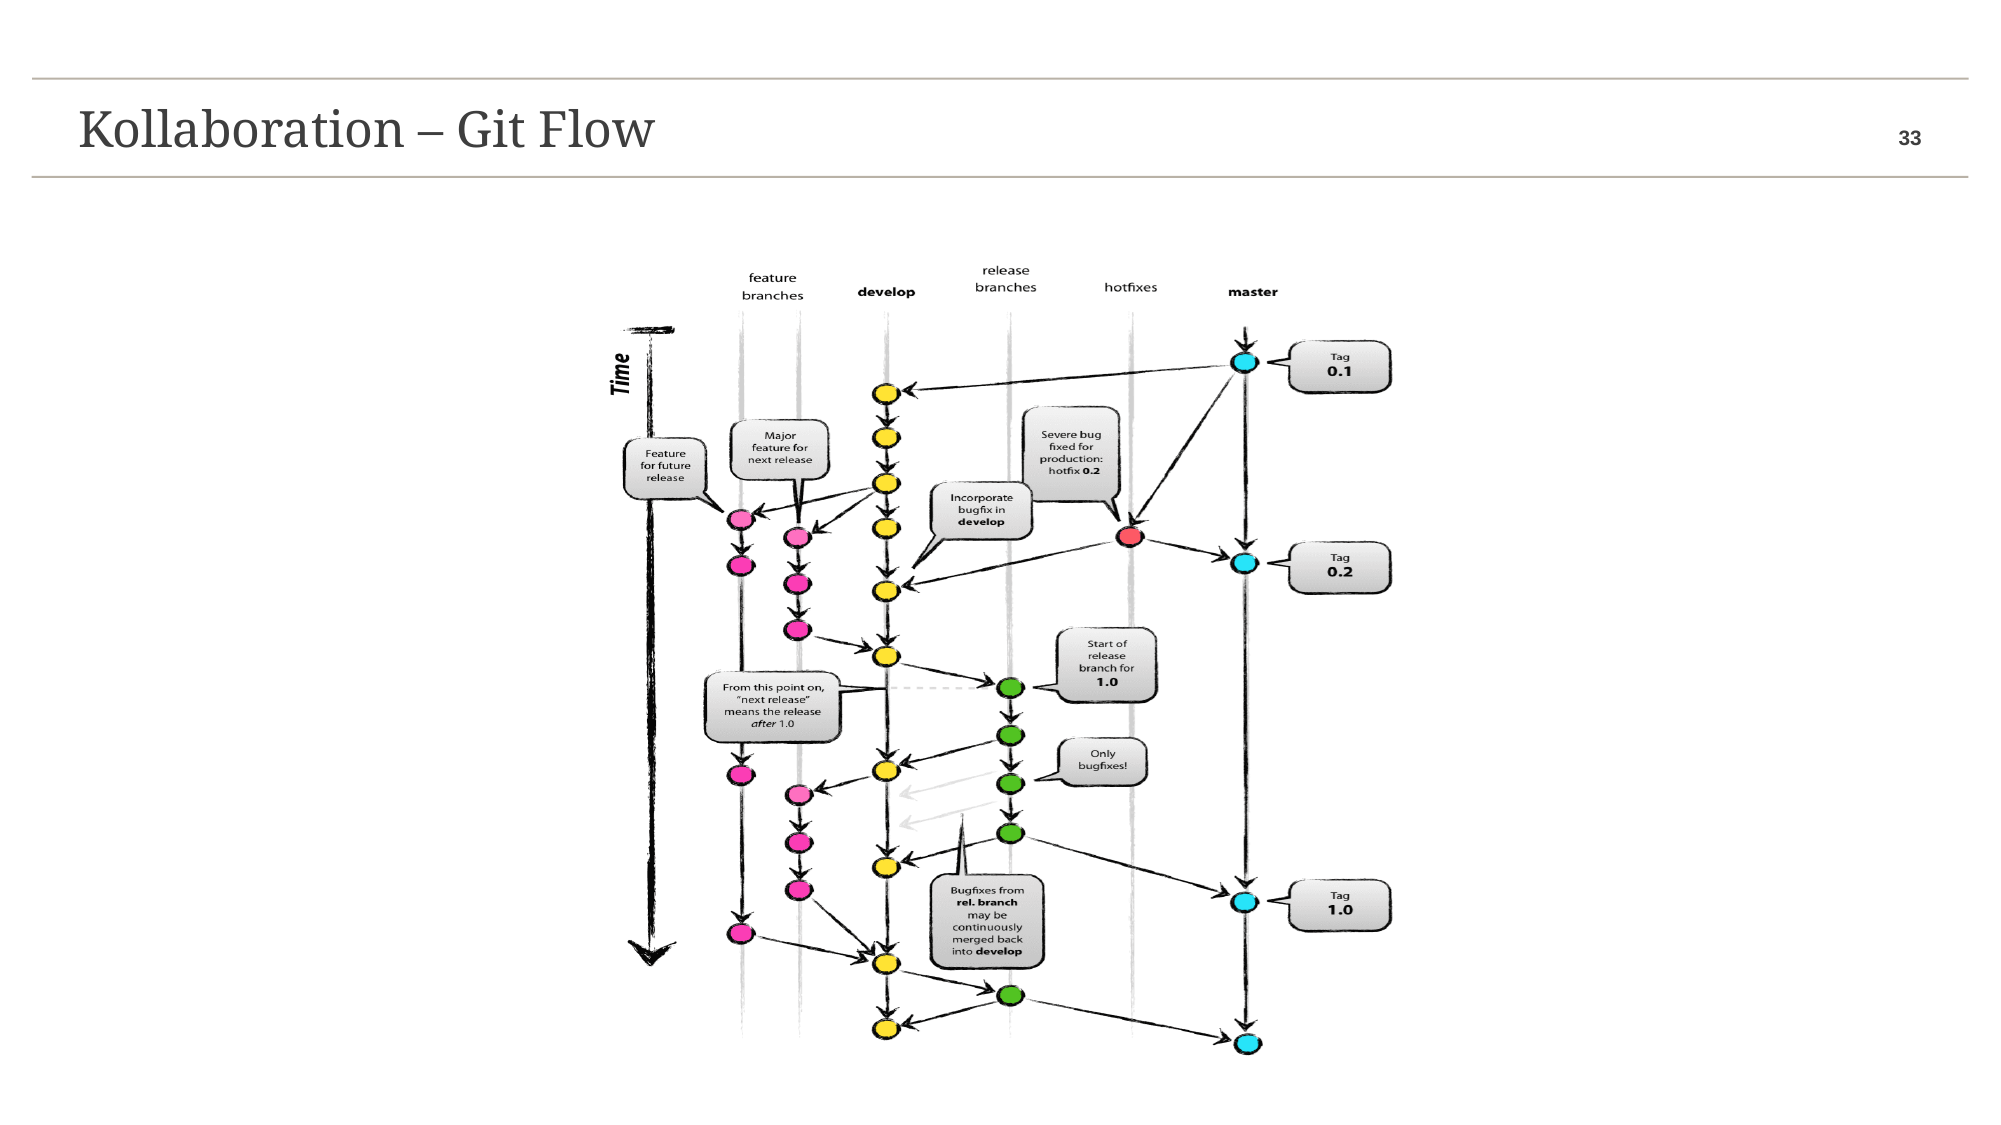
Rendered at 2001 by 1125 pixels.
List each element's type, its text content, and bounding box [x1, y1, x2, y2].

picture [597, 260, 1403, 1061]
text_box Kollaboration - Git Flow [71, 44, 1929, 188]
title Kollaboration – Git Flow [78, 78, 1839, 177]
